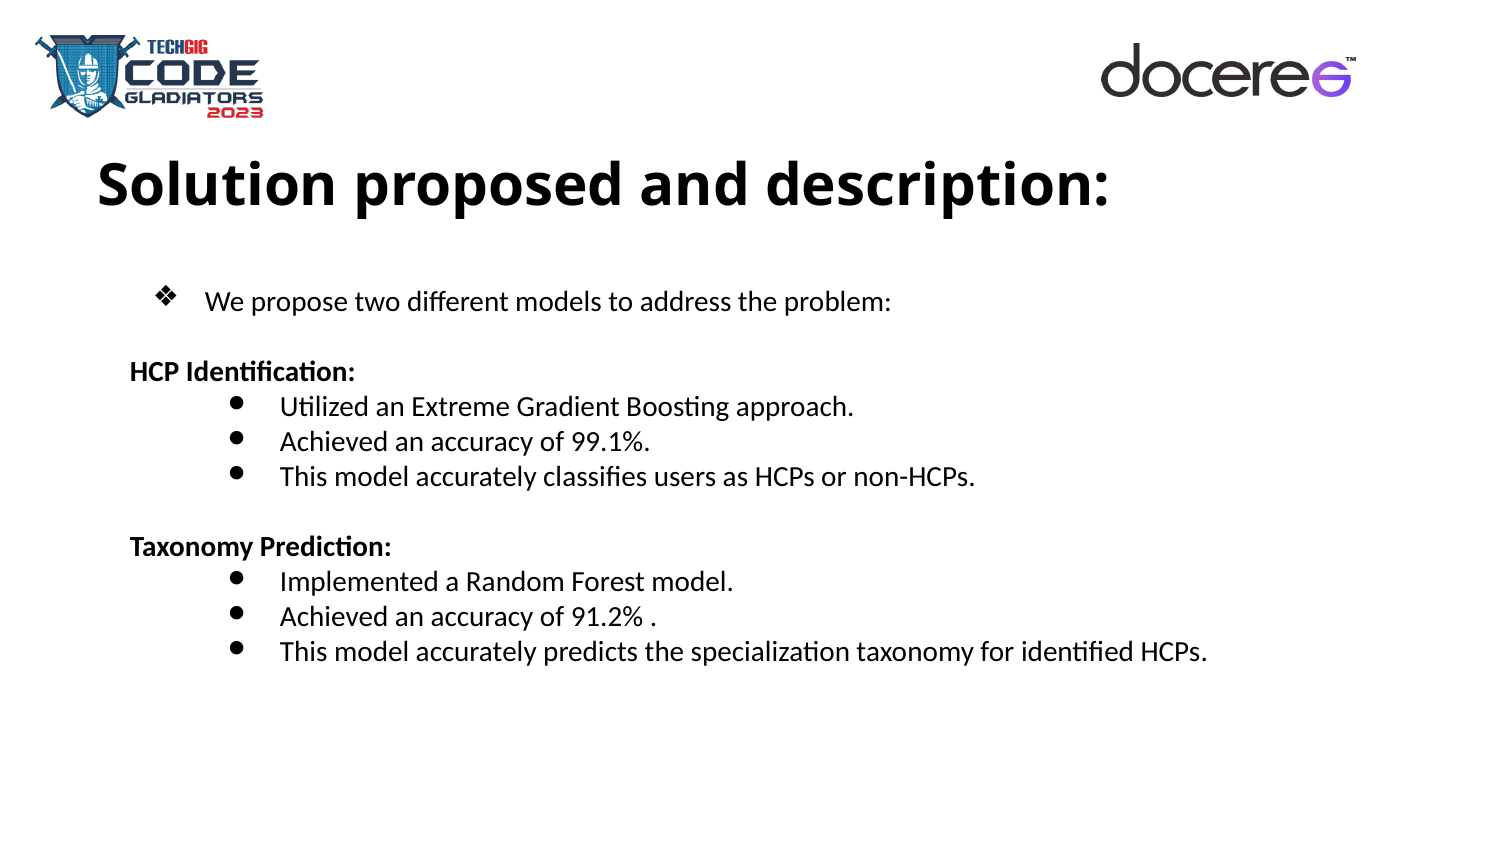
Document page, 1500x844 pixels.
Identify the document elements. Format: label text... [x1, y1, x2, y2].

picture [34, 34, 266, 120]
title Solution proposed and description: [82, 123, 1396, 241]
text_box We propose two different models to address the problem: HCP Identification: Utilized an Extreme Gradient Boosting approach. Achieved an accuracy of 99.1%. This model accurately classifies users as HCPs or non-HCPs. Taxonomy Prediction: Implemented a Random Forest model. Achieved an accuracy of 91.2% . This model accurately predicts the specialization taxonomy for identified HCPs. [114, 267, 1310, 717]
picture [1101, 43, 1356, 97]
